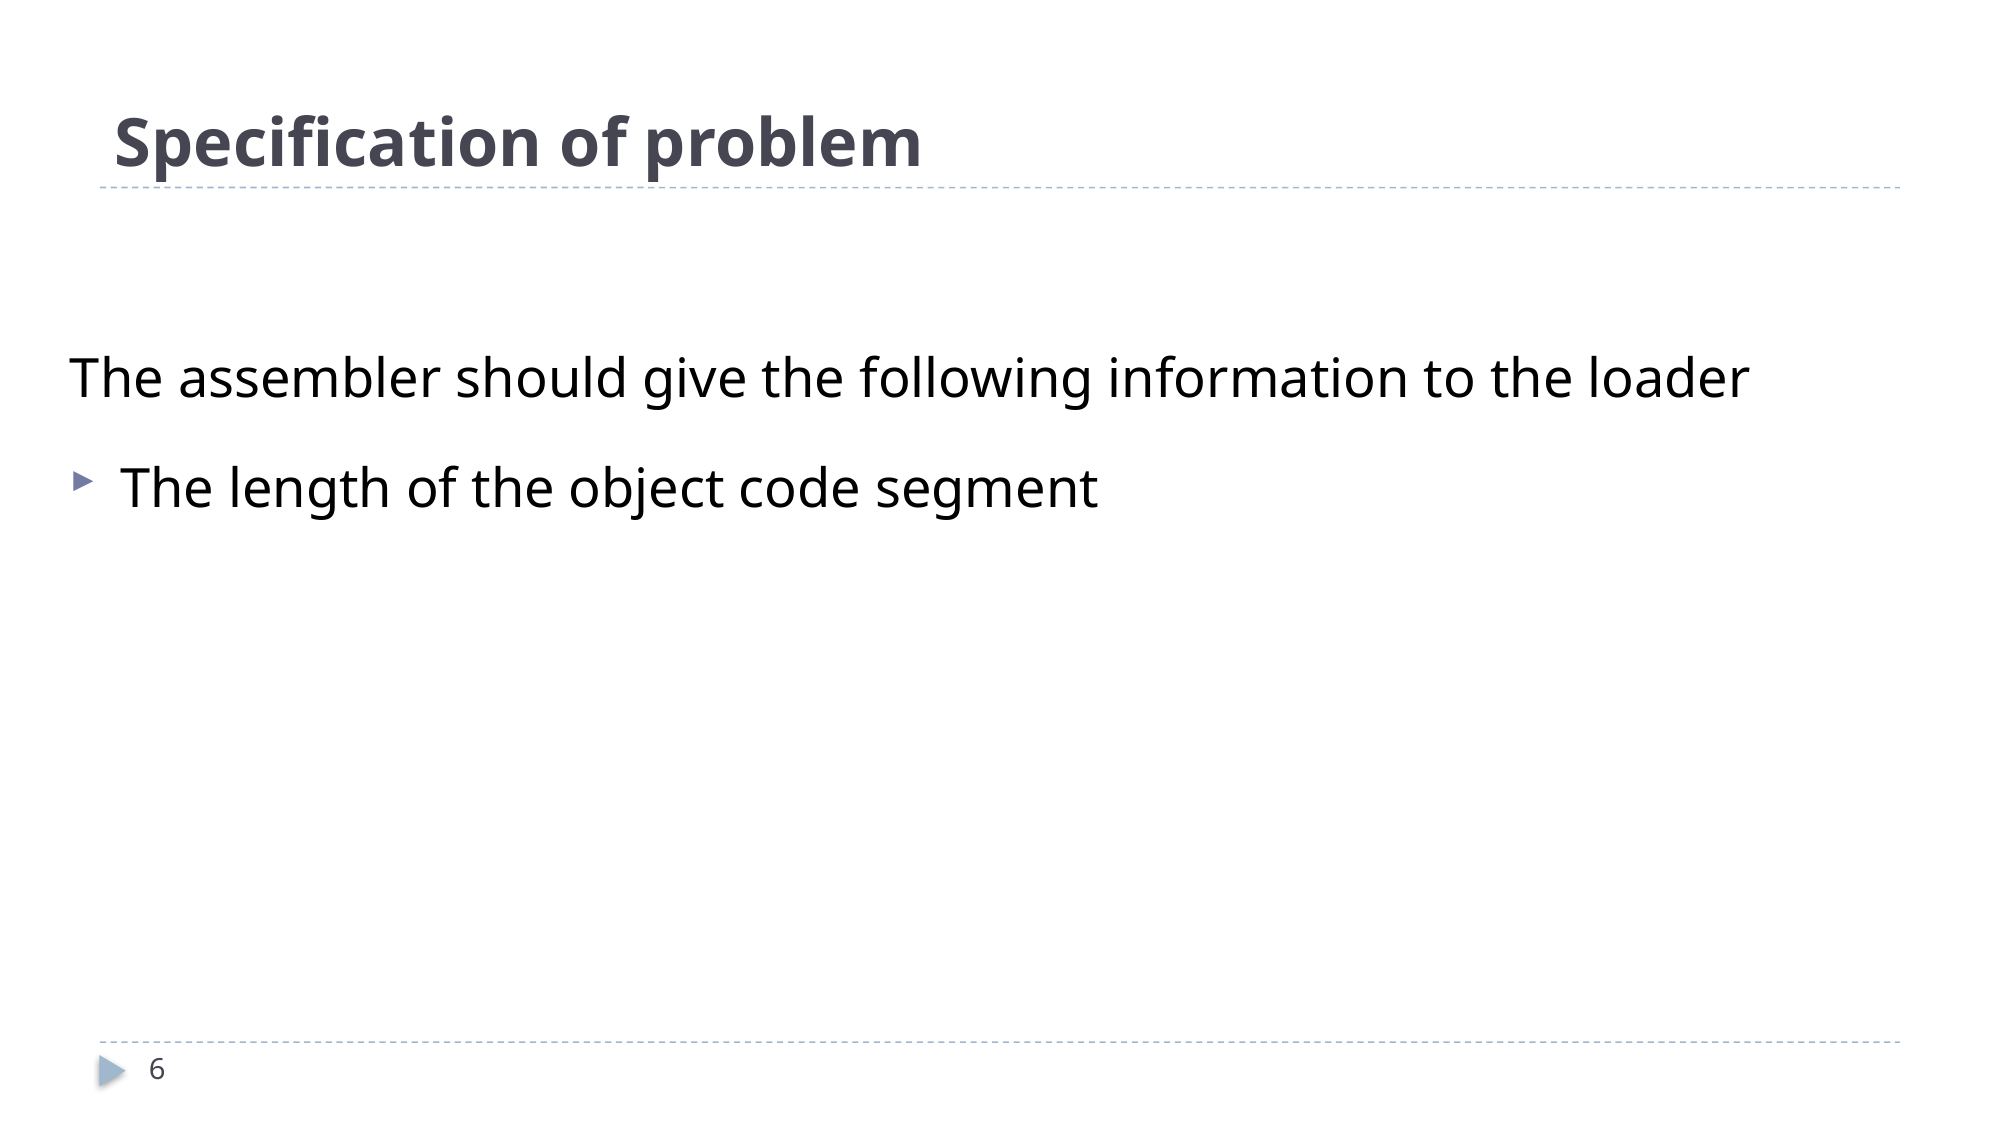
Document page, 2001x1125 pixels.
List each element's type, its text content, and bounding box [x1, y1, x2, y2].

list The assembler should give the following information to the loader The length of the object code segment [55, 303, 1929, 1075]
title Specification of problem [99, 24, 1900, 188]
slide_number 6 [133, 1075, 568, 1103]
